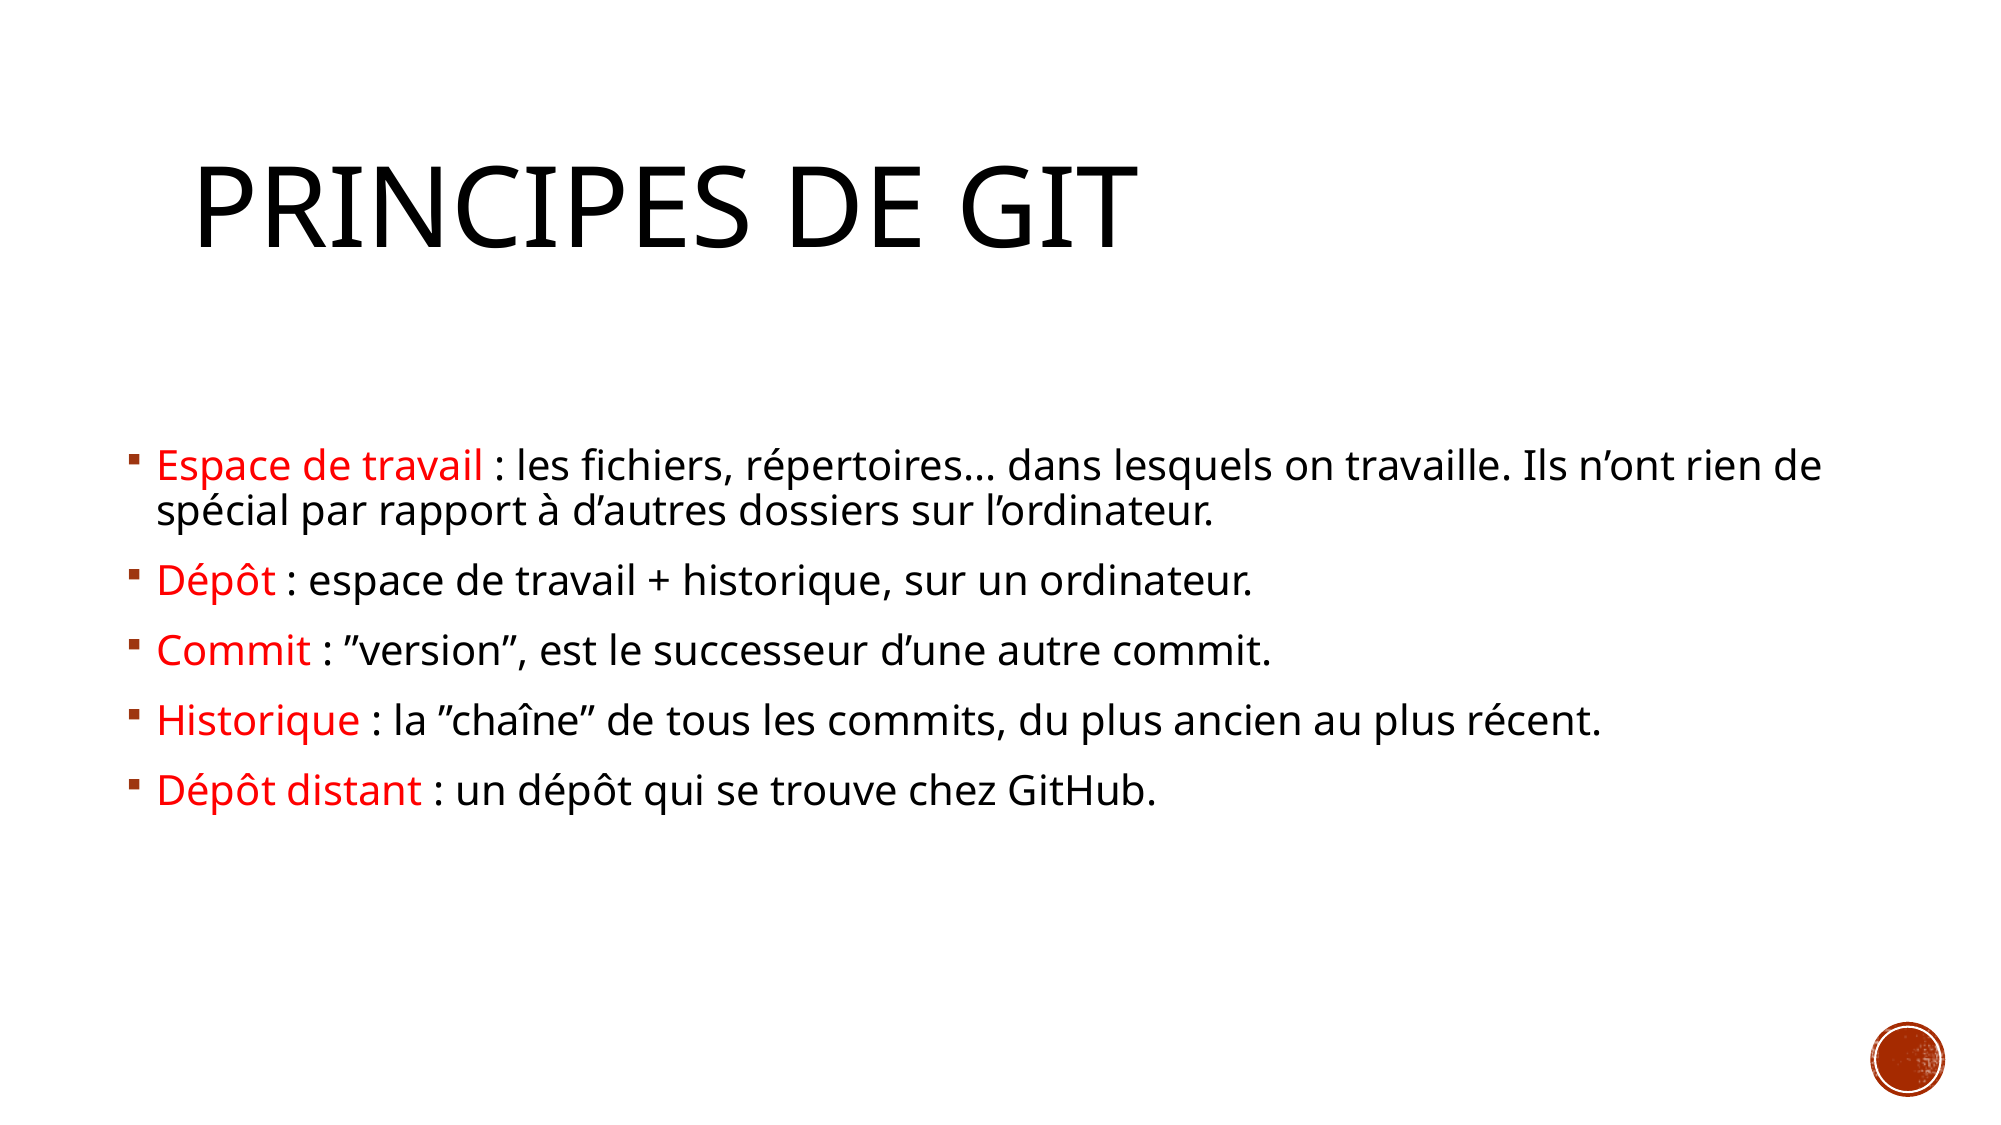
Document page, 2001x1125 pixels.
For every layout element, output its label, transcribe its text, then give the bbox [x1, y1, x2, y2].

list Espace de travail : les fichiers, répertoires... dans lesquels on travaille. Ils n’ont rien de spécial par rapport à d’autres dossiers sur l’ordinateur. Dépôt : espace de travail + historique, sur un ordinateur. Commit : ”version”, est le successeur d’une autre commit. Historique : la ”chaîne” de tous les commits, du plus ancien au plus récent. Dépôt distant : un dépôt qui se trouve chez GitHub. [111, 436, 1876, 948]
title Principes de Git [175, 79, 1826, 344]
